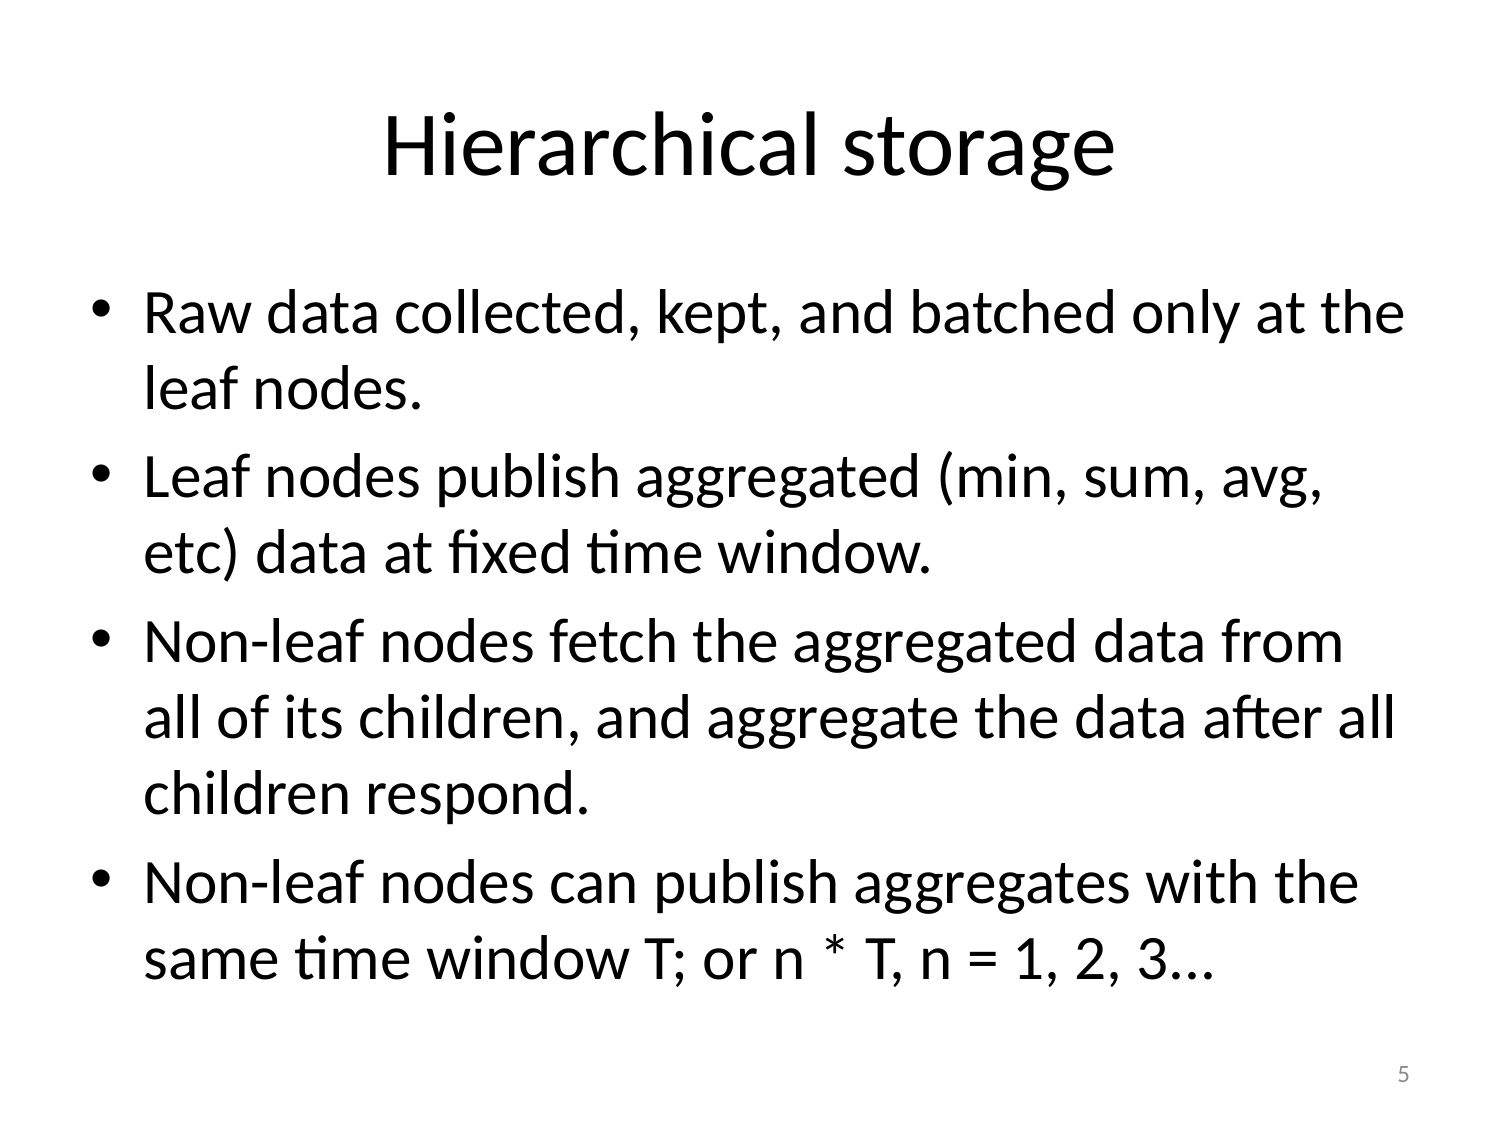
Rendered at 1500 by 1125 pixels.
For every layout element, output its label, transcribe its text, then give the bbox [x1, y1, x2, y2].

slide_number 5 [1074, 1042, 1425, 1103]
list Raw data collected, kept, and batched only at the leaf nodes. Leaf nodes publish aggregated (min, sum, avg, etc) data at fixed time window. Non-leaf nodes fetch the aggregated data from all of its children, and aggregate the data after all children respond. Non-leaf nodes can publish aggregates with the same time window T; or n * T, n = 1, 2, 3... [75, 262, 1425, 1005]
title Hierarchical storage [75, 45, 1425, 233]
